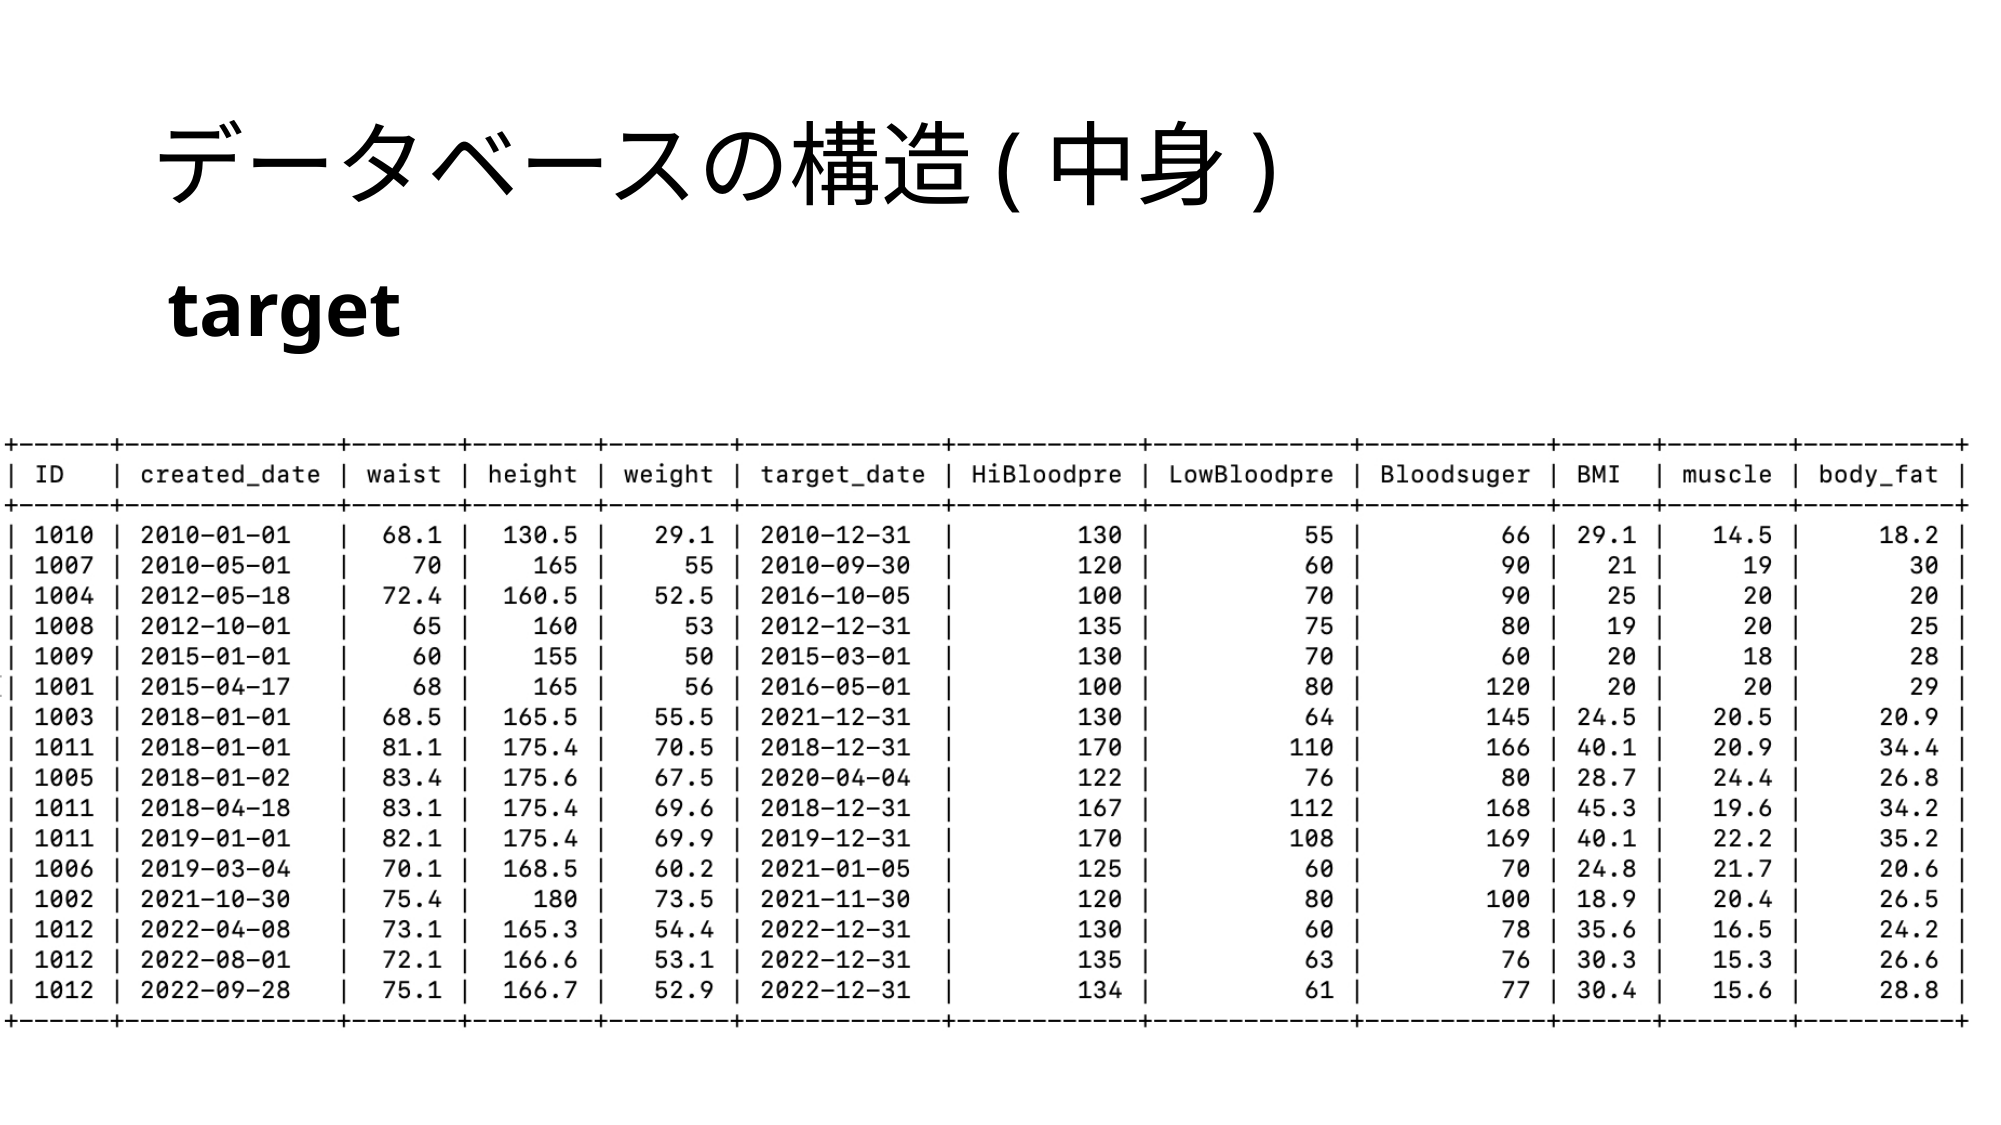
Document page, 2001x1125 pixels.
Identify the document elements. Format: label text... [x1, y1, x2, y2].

text_box target [152, 253, 418, 359]
title データベースの構造(中身) [137, 59, 1863, 278]
picture [0, 436, 2000, 1035]
